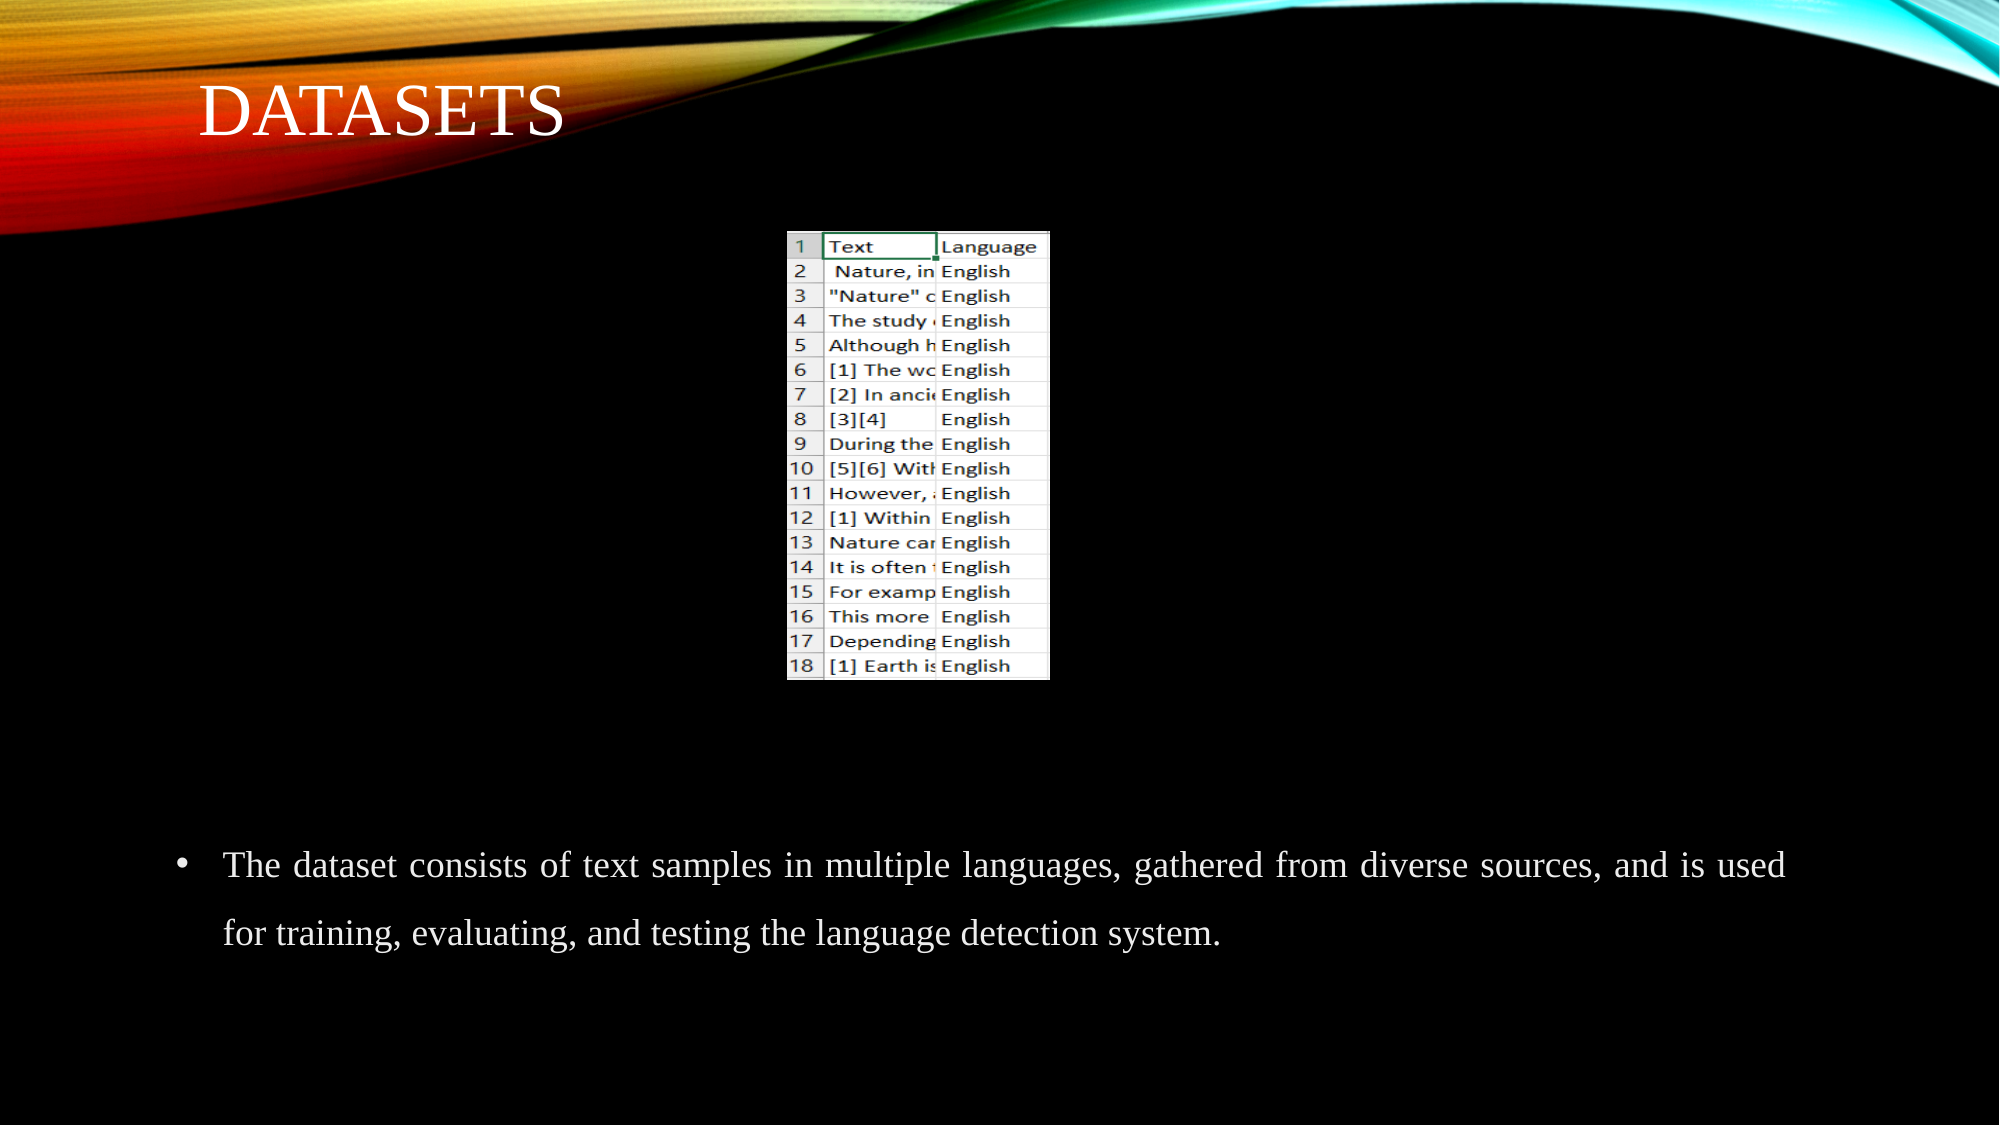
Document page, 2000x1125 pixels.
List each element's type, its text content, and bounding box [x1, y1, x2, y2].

picture [0, 0, 2000, 681]
text_box DATASETS [183, 53, 833, 159]
text_box The dataset consists of text samples in multiple languages, gathered from diverse sources, and is used for training, evaluating, and testing the language detection system. [161, 810, 1803, 961]
